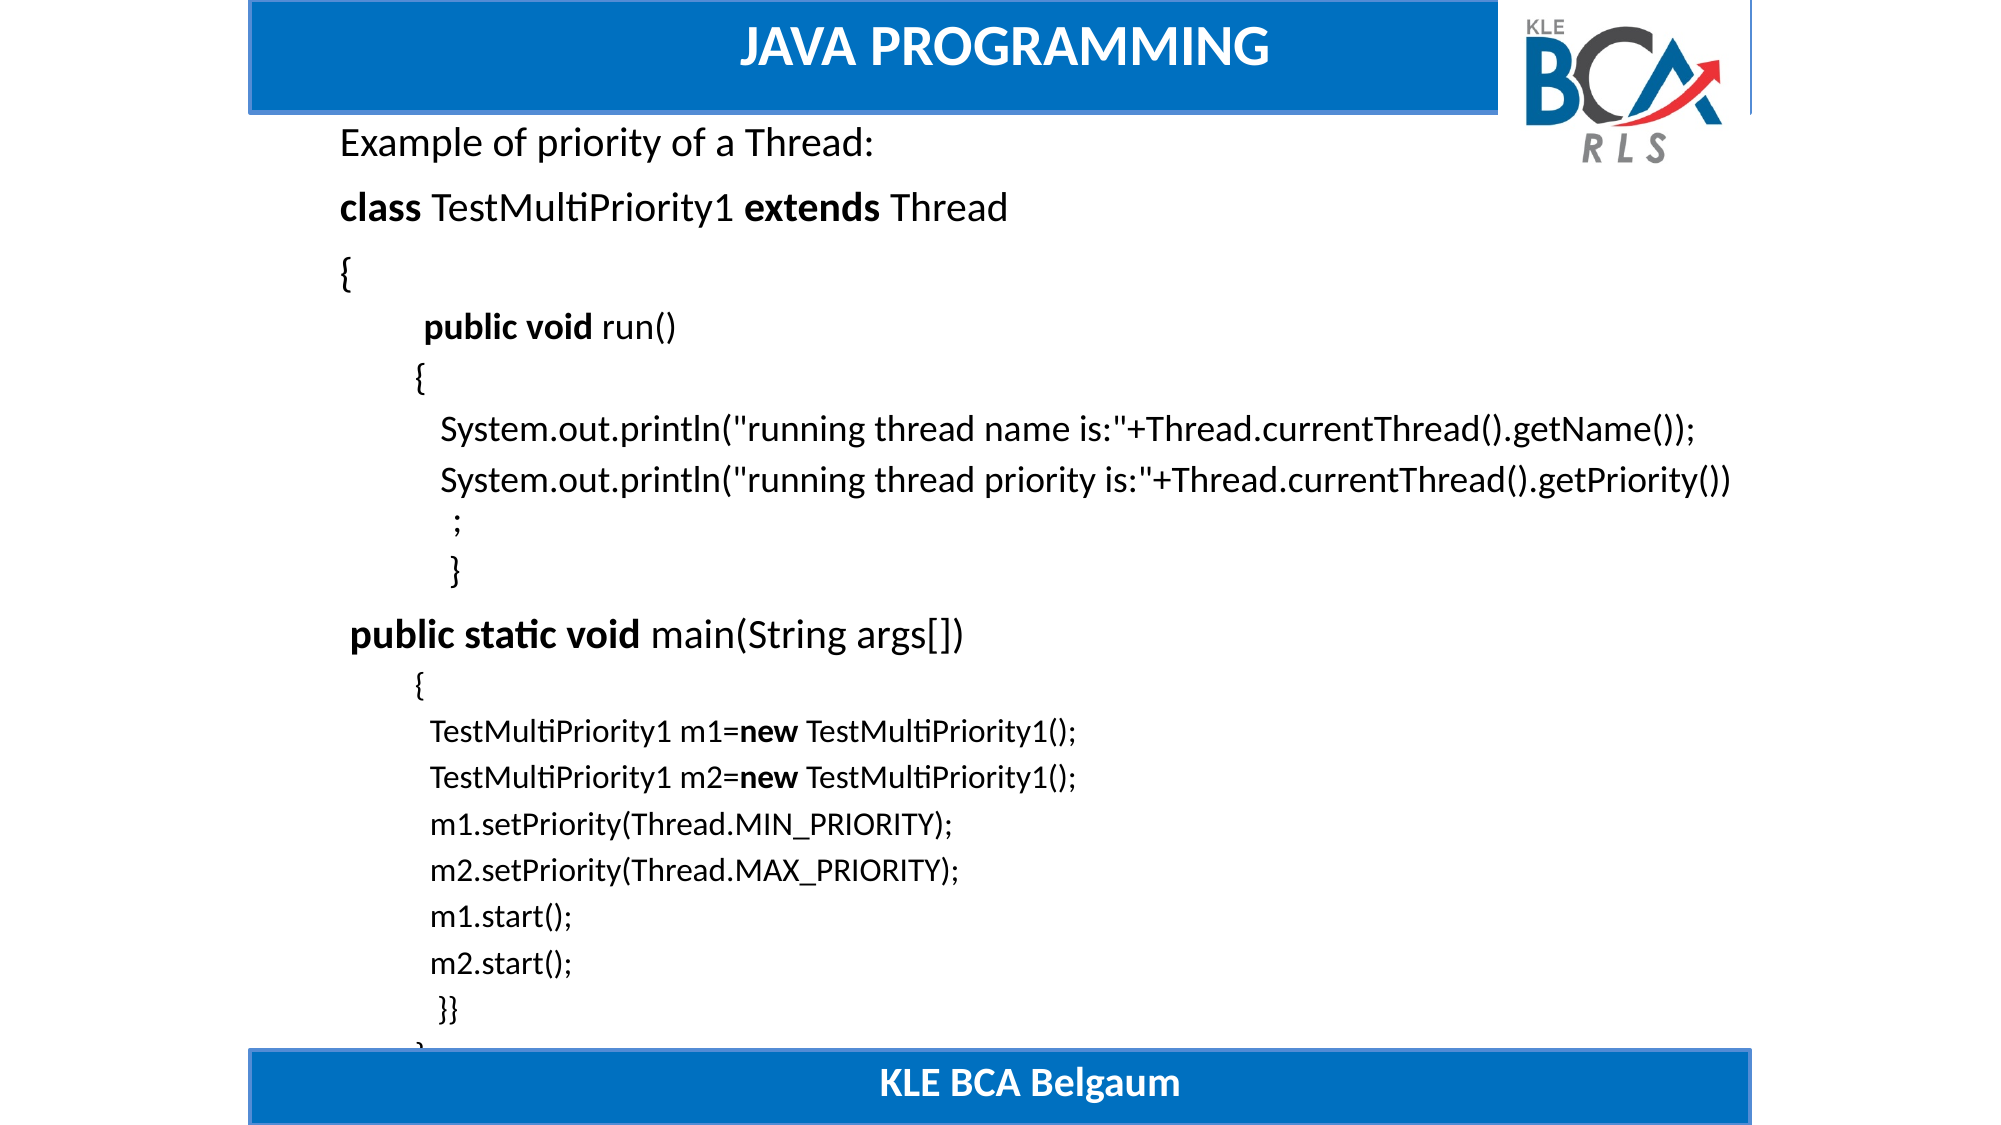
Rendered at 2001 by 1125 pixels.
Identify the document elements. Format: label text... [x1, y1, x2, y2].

text_box [249, 1049, 1750, 1125]
text_box [374, 287, 1650, 925]
text_box [249, 0, 1498, 113]
list Example of priority of a Thread: class TestMultiPriority1 extends Thread { public void run() { System.out.println("running thread name is:"+Thread.currentThread().getName()); System.out.println("running thread priority is:"+Thread.currentThread().getPriority()); } public static void main(String args[]) { TestMultiPriority1 m1=new TestMultiPriority1(); TestMultiPriority1 m2=new TestMultiPriority1(); m1.setPriority(Thread.MIN_PRIORITY); m2.setPriority(Thread.MAX_PRIORITY); m1.start(); m2.start(); }} } [324, 113, 1750, 968]
picture [1498, 0, 1750, 183]
text_box JAVA PROGRAMMING [612, 0, 1388, 86]
text_box KLE BCA Belgaum [637, 1039, 1413, 1115]
